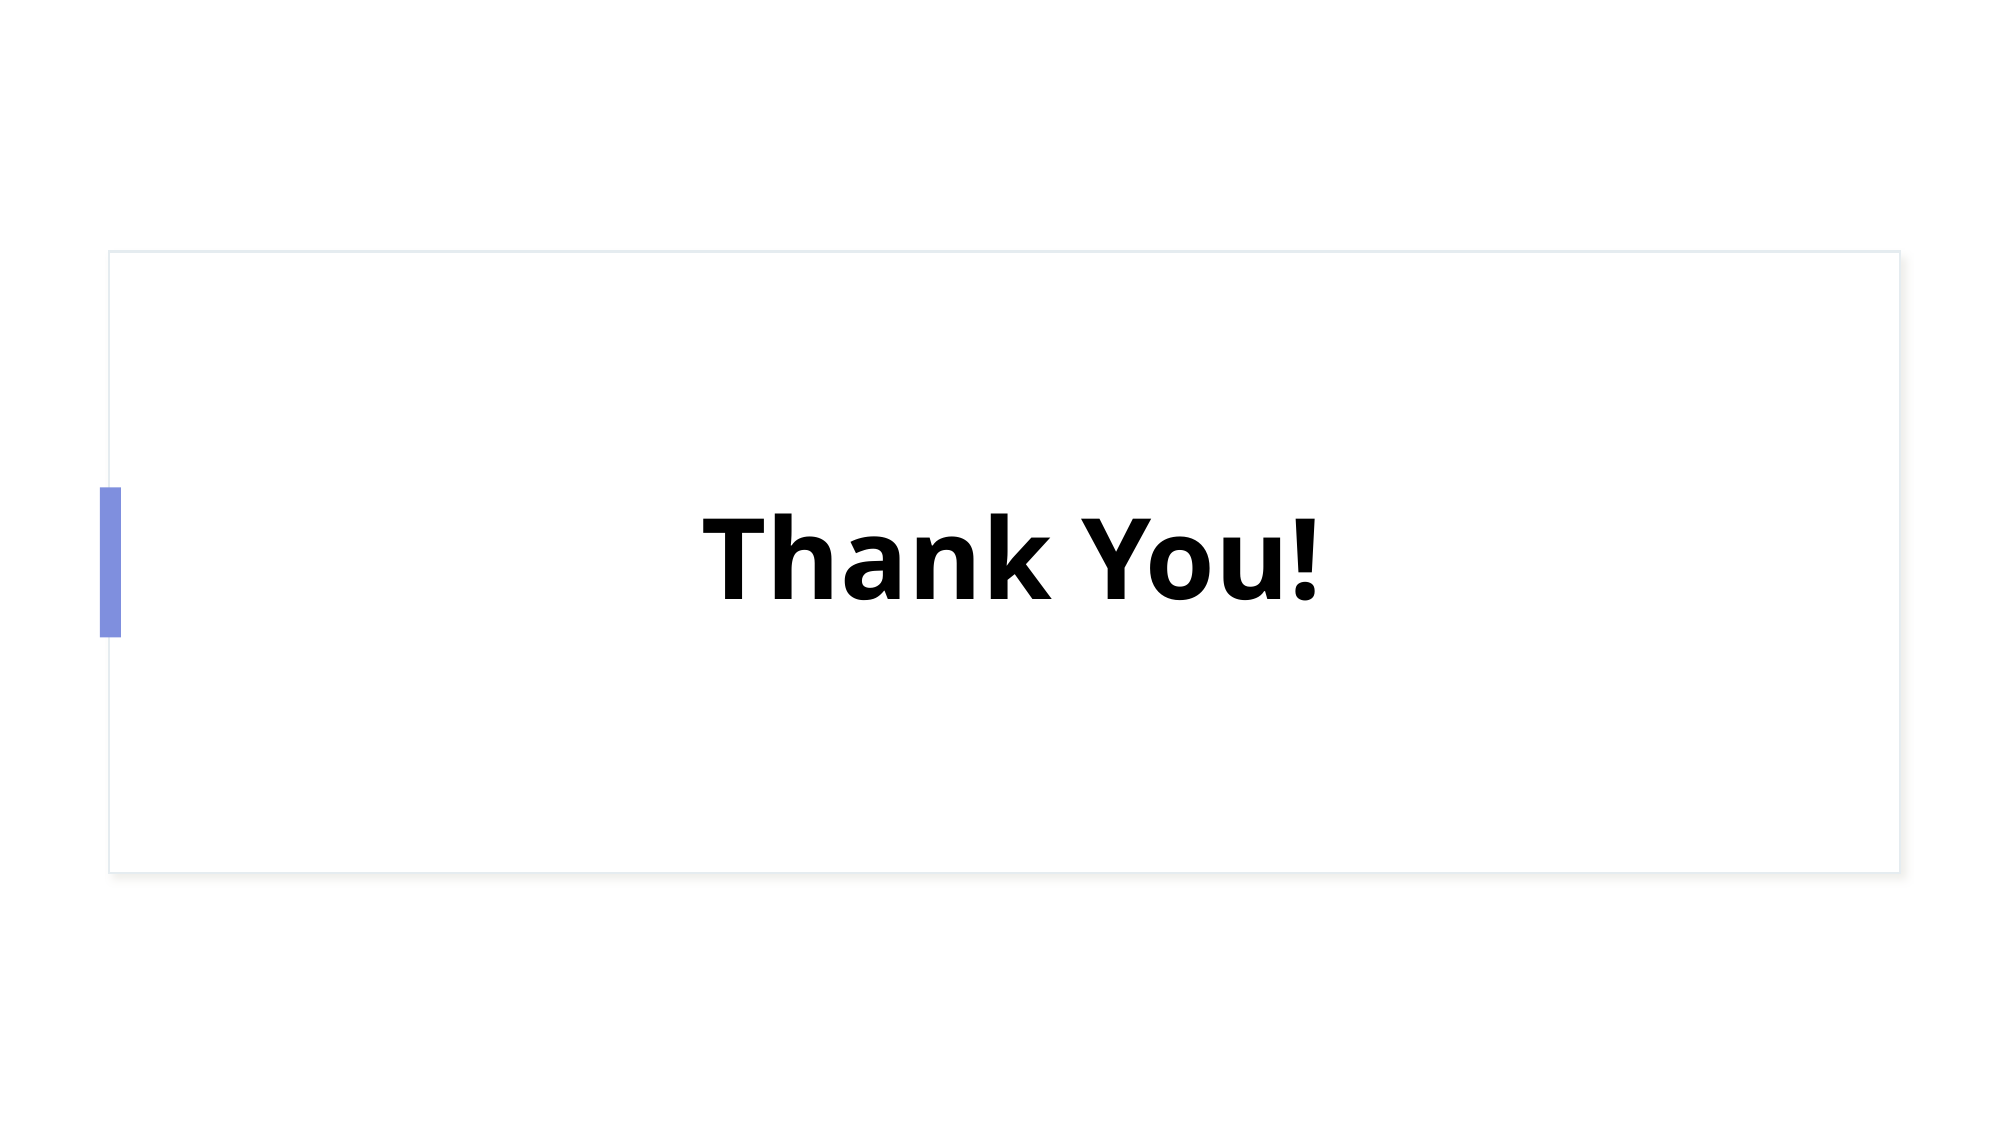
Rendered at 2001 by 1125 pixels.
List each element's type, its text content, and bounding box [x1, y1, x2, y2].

title Thank You! [176, 318, 1847, 809]
